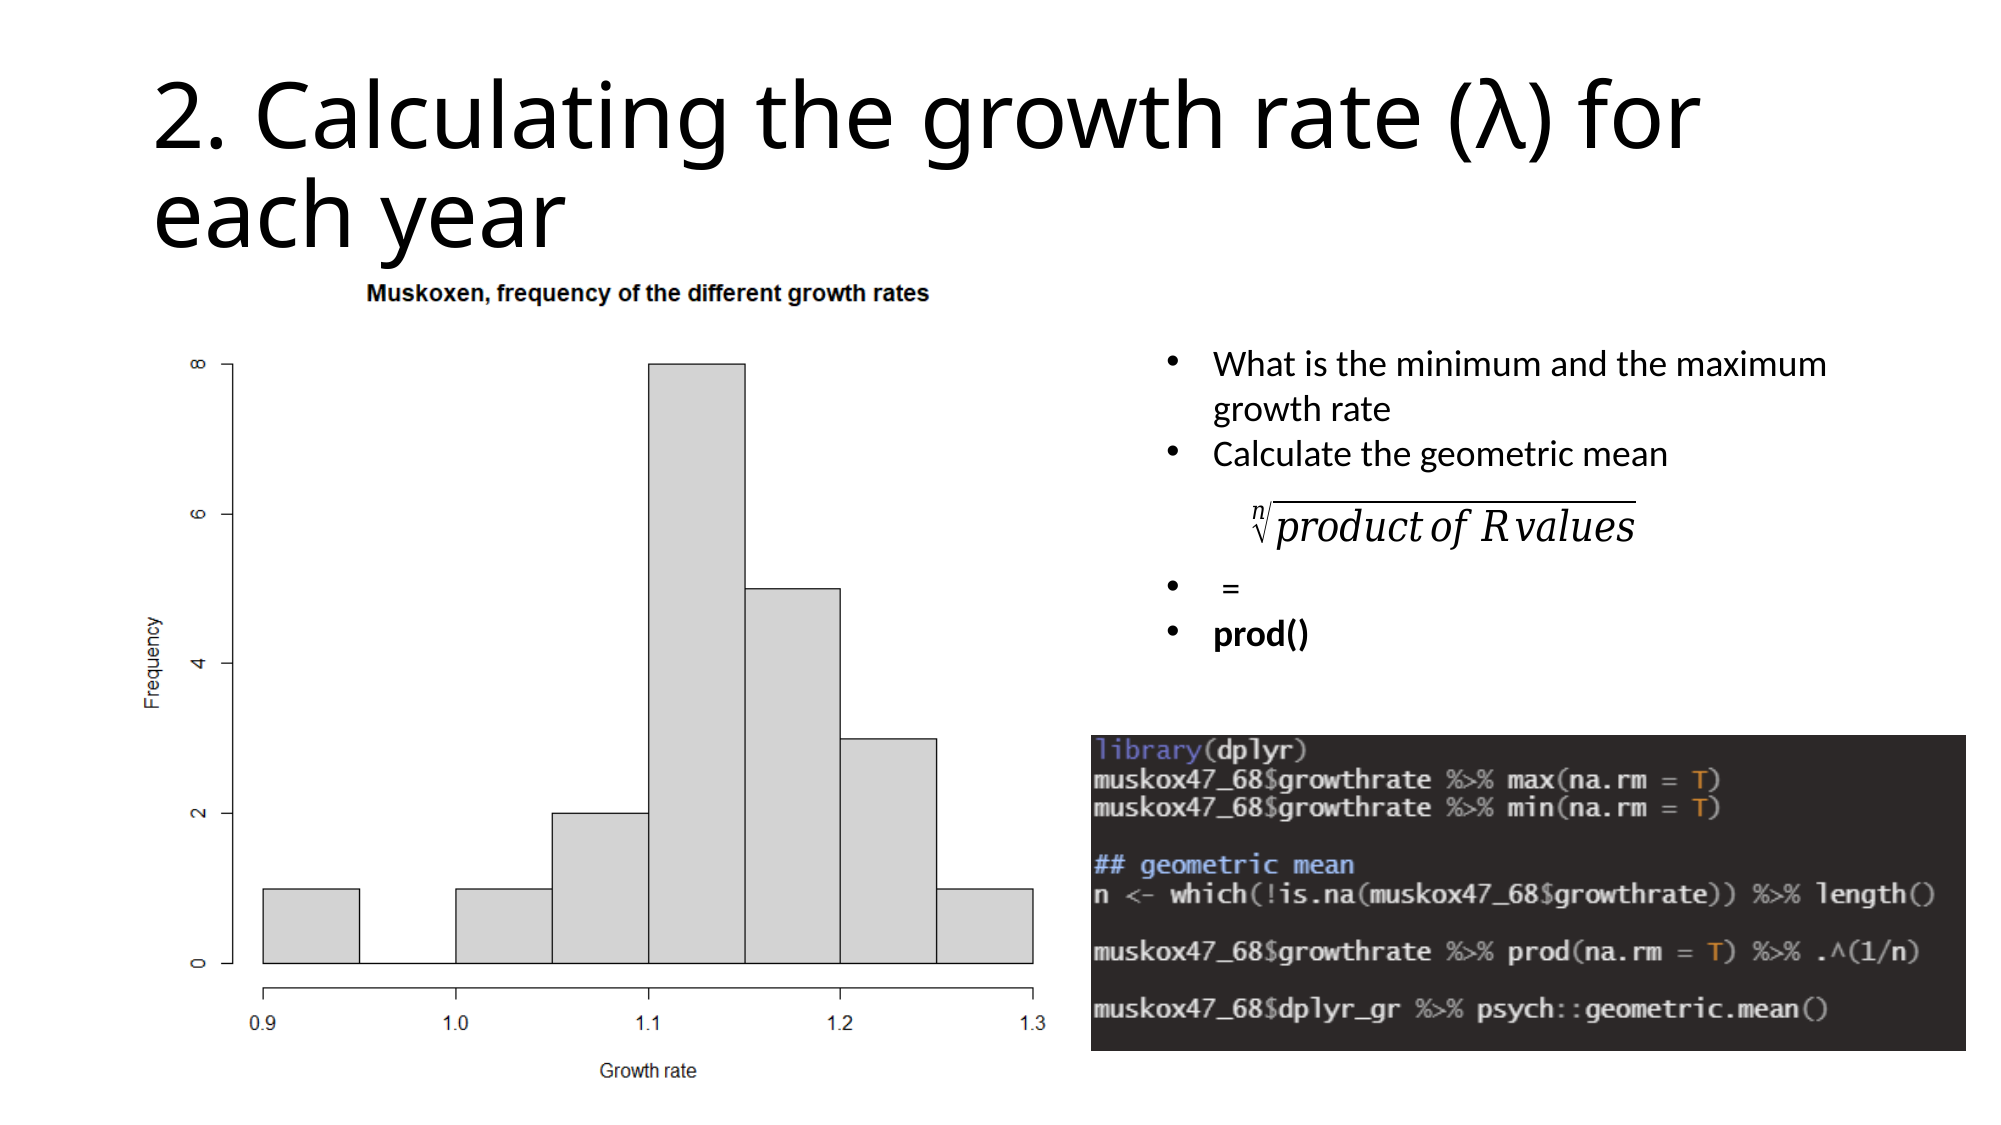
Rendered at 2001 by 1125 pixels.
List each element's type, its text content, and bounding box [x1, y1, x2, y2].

title 2. Calculating the growth rate (λ) for each year [137, 59, 1863, 278]
picture [137, 244, 1966, 1107]
